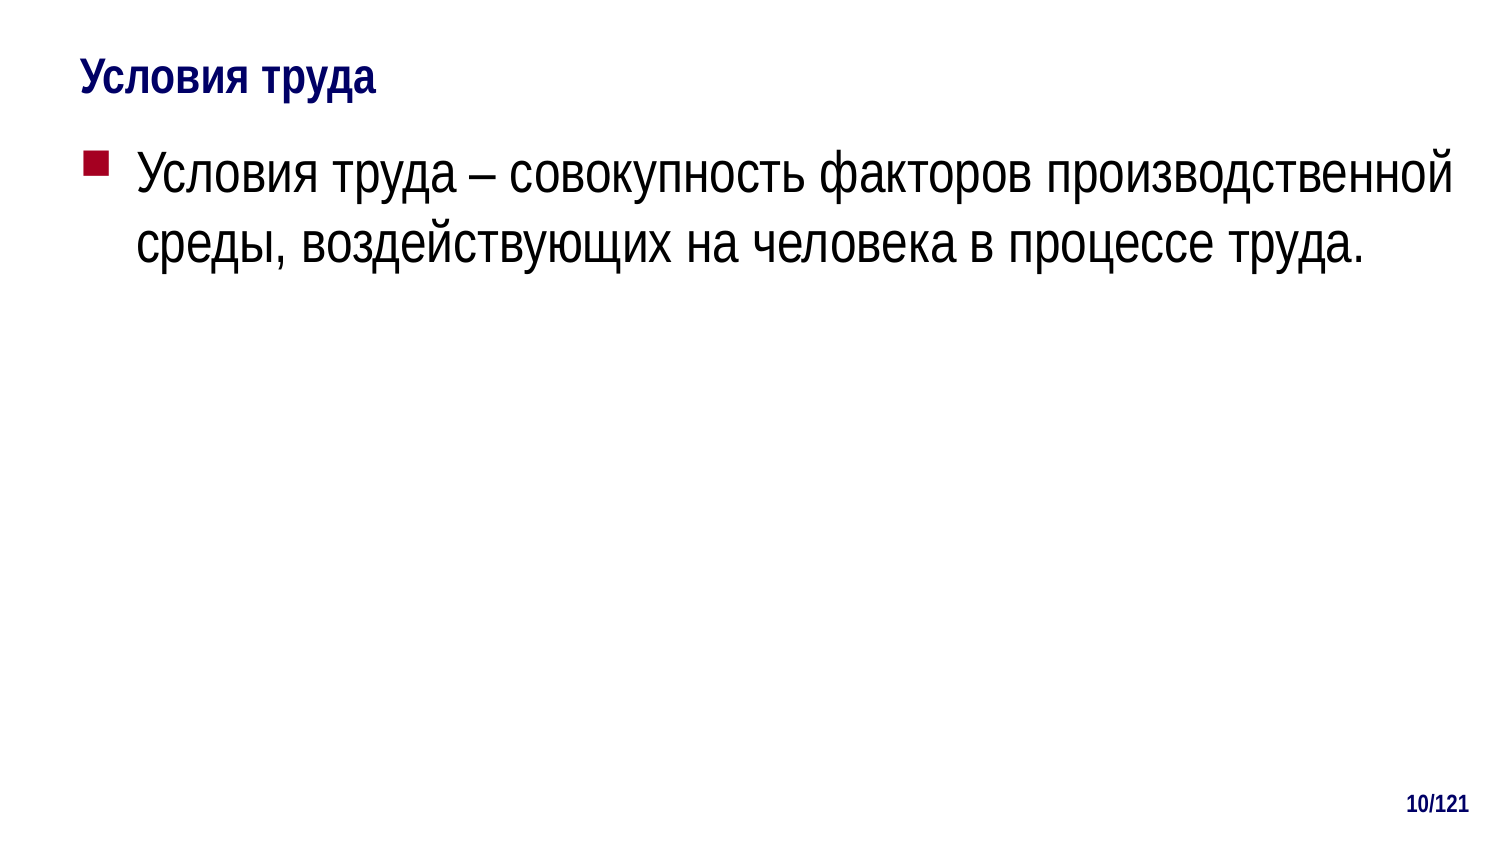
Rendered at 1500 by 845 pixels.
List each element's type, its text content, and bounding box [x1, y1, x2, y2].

title Условия труда [64, 32, 1483, 115]
list Условия труда – совокупность факторов производственной среды, воздействующих на человека в процессе труда. [64, 126, 1483, 789]
